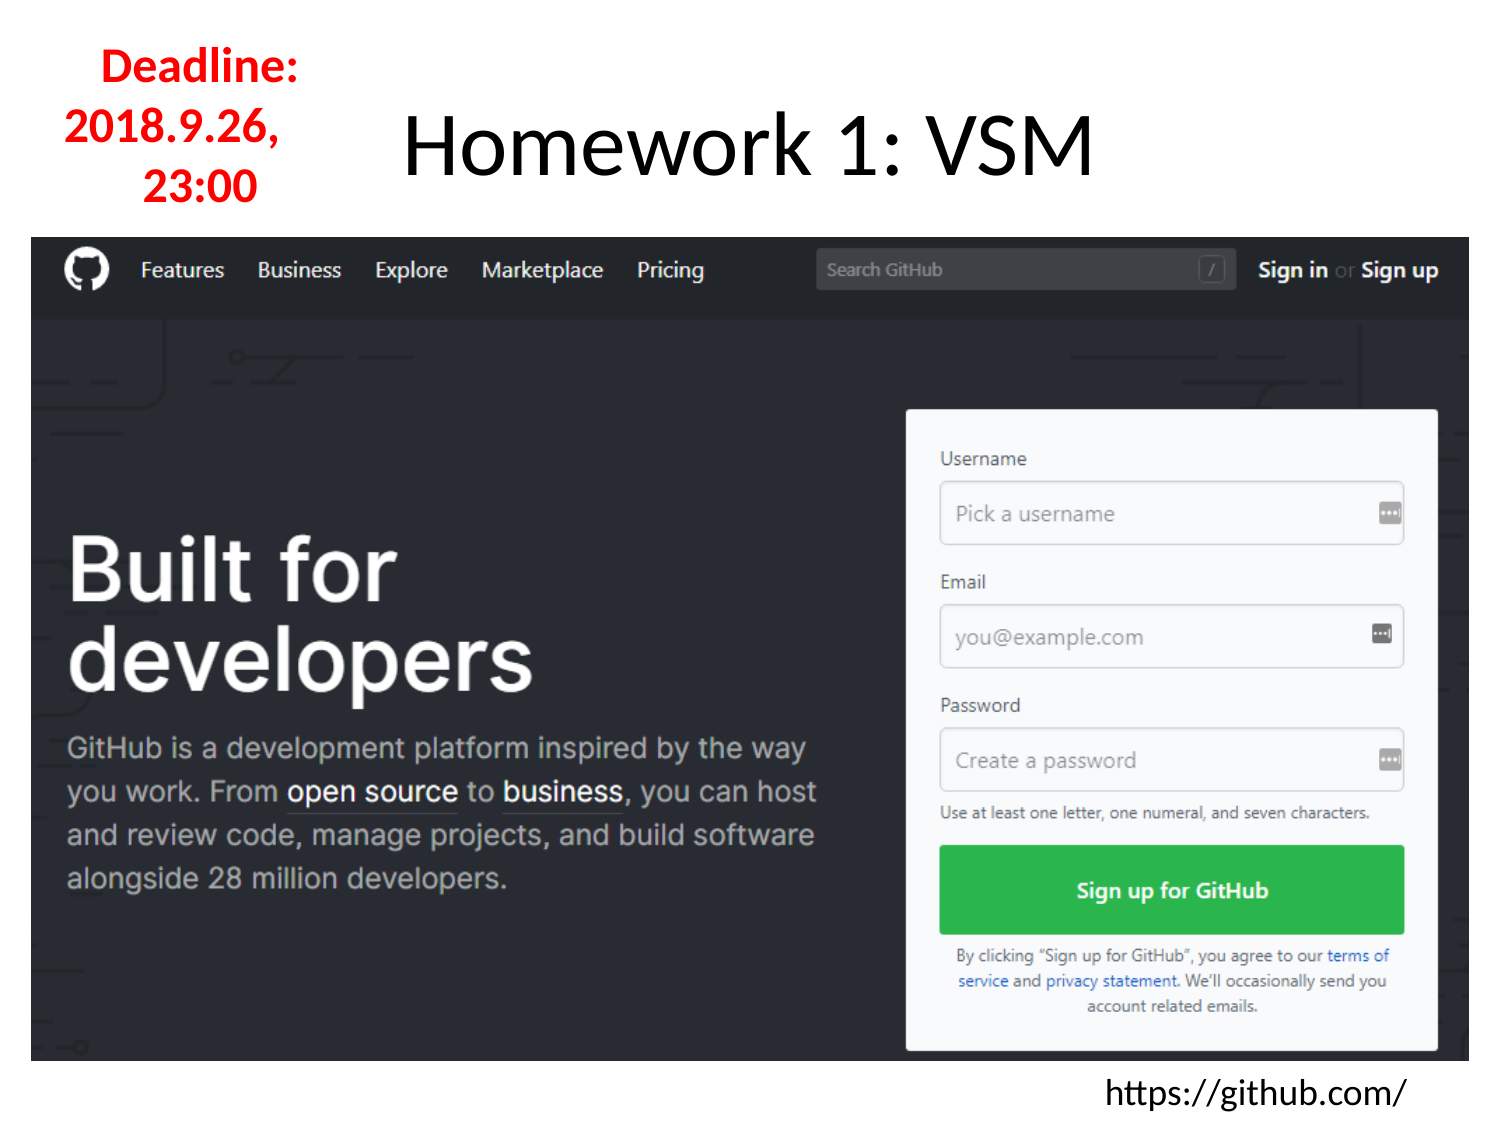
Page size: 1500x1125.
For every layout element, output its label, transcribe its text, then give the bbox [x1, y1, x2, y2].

text_box https://github.com/ [1089, 1069, 1423, 1121]
title Homework 1: VSM [75, 45, 1425, 233]
picture [31, 237, 1470, 1062]
text_box Deadline: 2018.9.26, 23:00 [24, 24, 375, 220]
